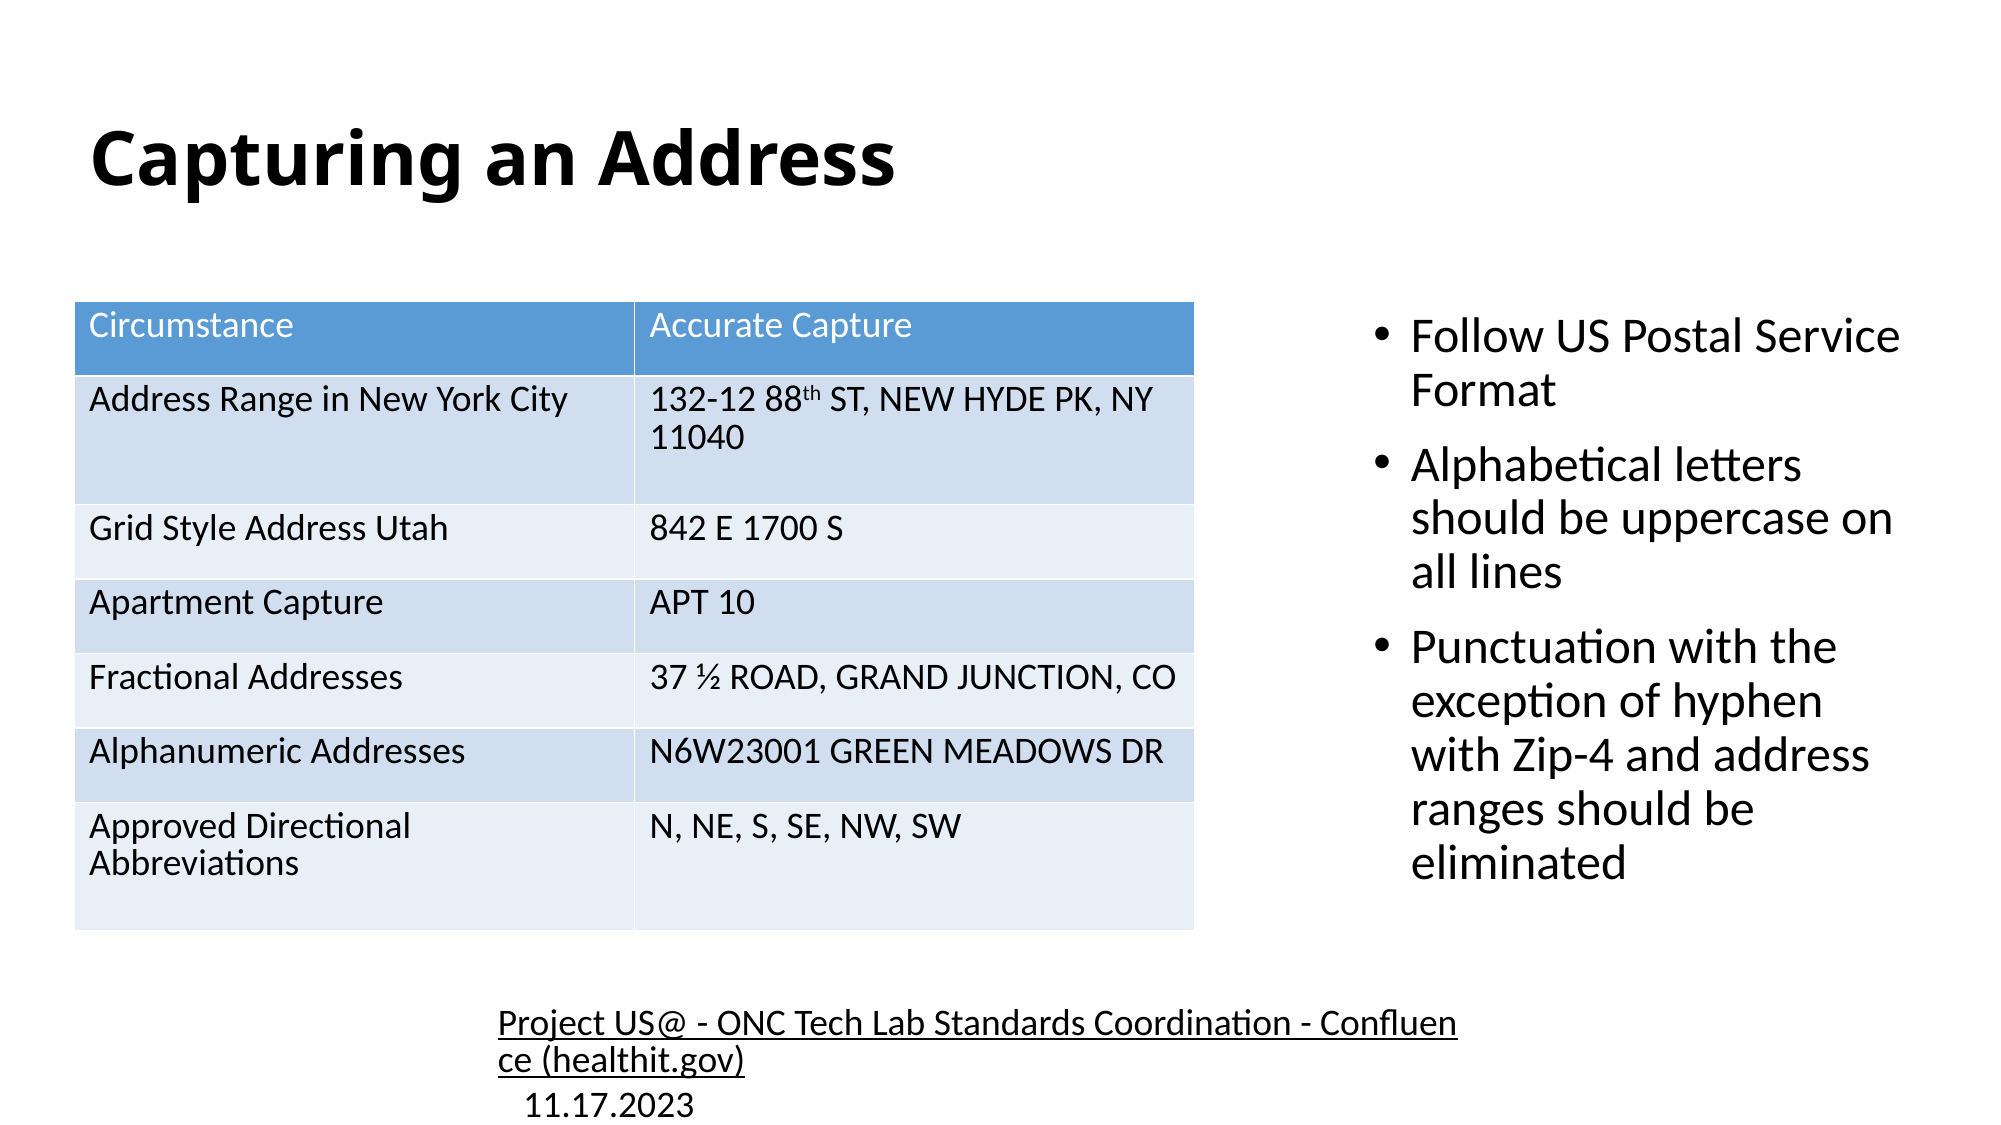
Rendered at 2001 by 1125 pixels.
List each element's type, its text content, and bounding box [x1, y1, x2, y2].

table_header Accurate Capture [635, 302, 1194, 375]
list Follow US Postal Service Format Alphabetical letters should be uppercase on all lines Punctuation with the exception of hyphen with Zip-4 and address ranges should be eliminated [1358, 301, 1923, 855]
table_cell Apartment Capture [75, 580, 634, 653]
table_header Circumstance [75, 302, 634, 375]
table_cell 132-12 88th ST, NEW HYDE PK, NY 11040 [635, 377, 1194, 504]
table_cell Address Range in New York City [75, 377, 634, 504]
table_cell Approved Directional Abbreviations [75, 803, 634, 930]
table_cell N6W23001 GREEN MEADOWS DR [635, 729, 1194, 802]
table_cell 37 ½ ROAD, GRAND JUNCTION, CO [635, 654, 1194, 727]
table_cell Alphanumeric Addresses [75, 729, 634, 802]
table_cell 842 E 1700 S [635, 505, 1194, 578]
title Capturing an Address [74, 51, 1800, 270]
text_box Project US@ - ONC Tech Lab Standards Coordination - Confluence (healthit.gov) 11.17.2023 [483, 990, 1483, 1096]
table_cell N, NE, S, SE, NW, SW [635, 803, 1194, 930]
table_cell Fractional Addresses [75, 654, 634, 727]
table_cell Grid Style Address Utah [75, 505, 634, 578]
table_cell APT 10 [635, 580, 1194, 653]
